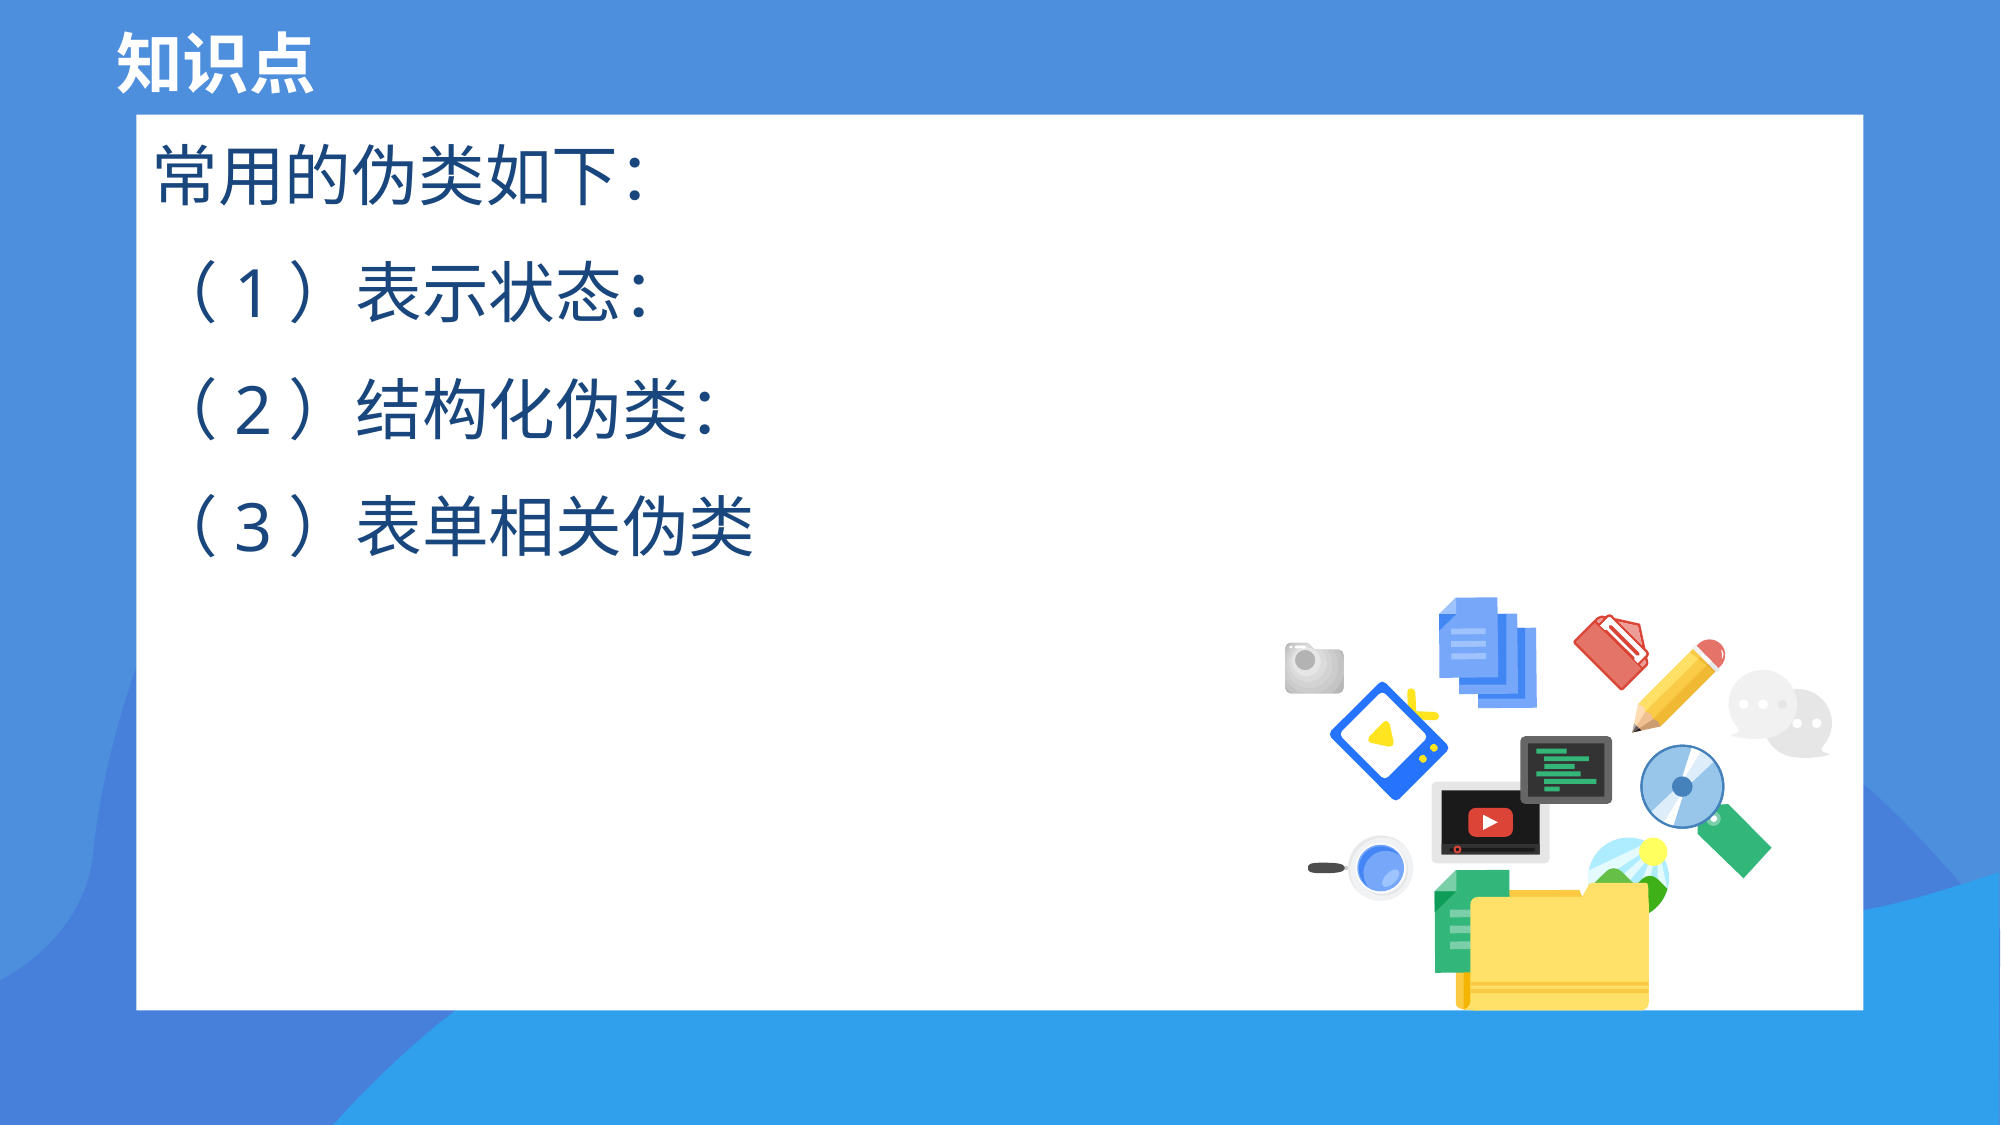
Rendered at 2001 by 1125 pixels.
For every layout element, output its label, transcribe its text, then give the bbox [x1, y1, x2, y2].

text_box 知识点 [101, 14, 559, 110]
list 常用的伪类如下： （1）表示状态： （2）结构化伪类： （3）表单相关伪类 [136, 110, 1811, 1046]
